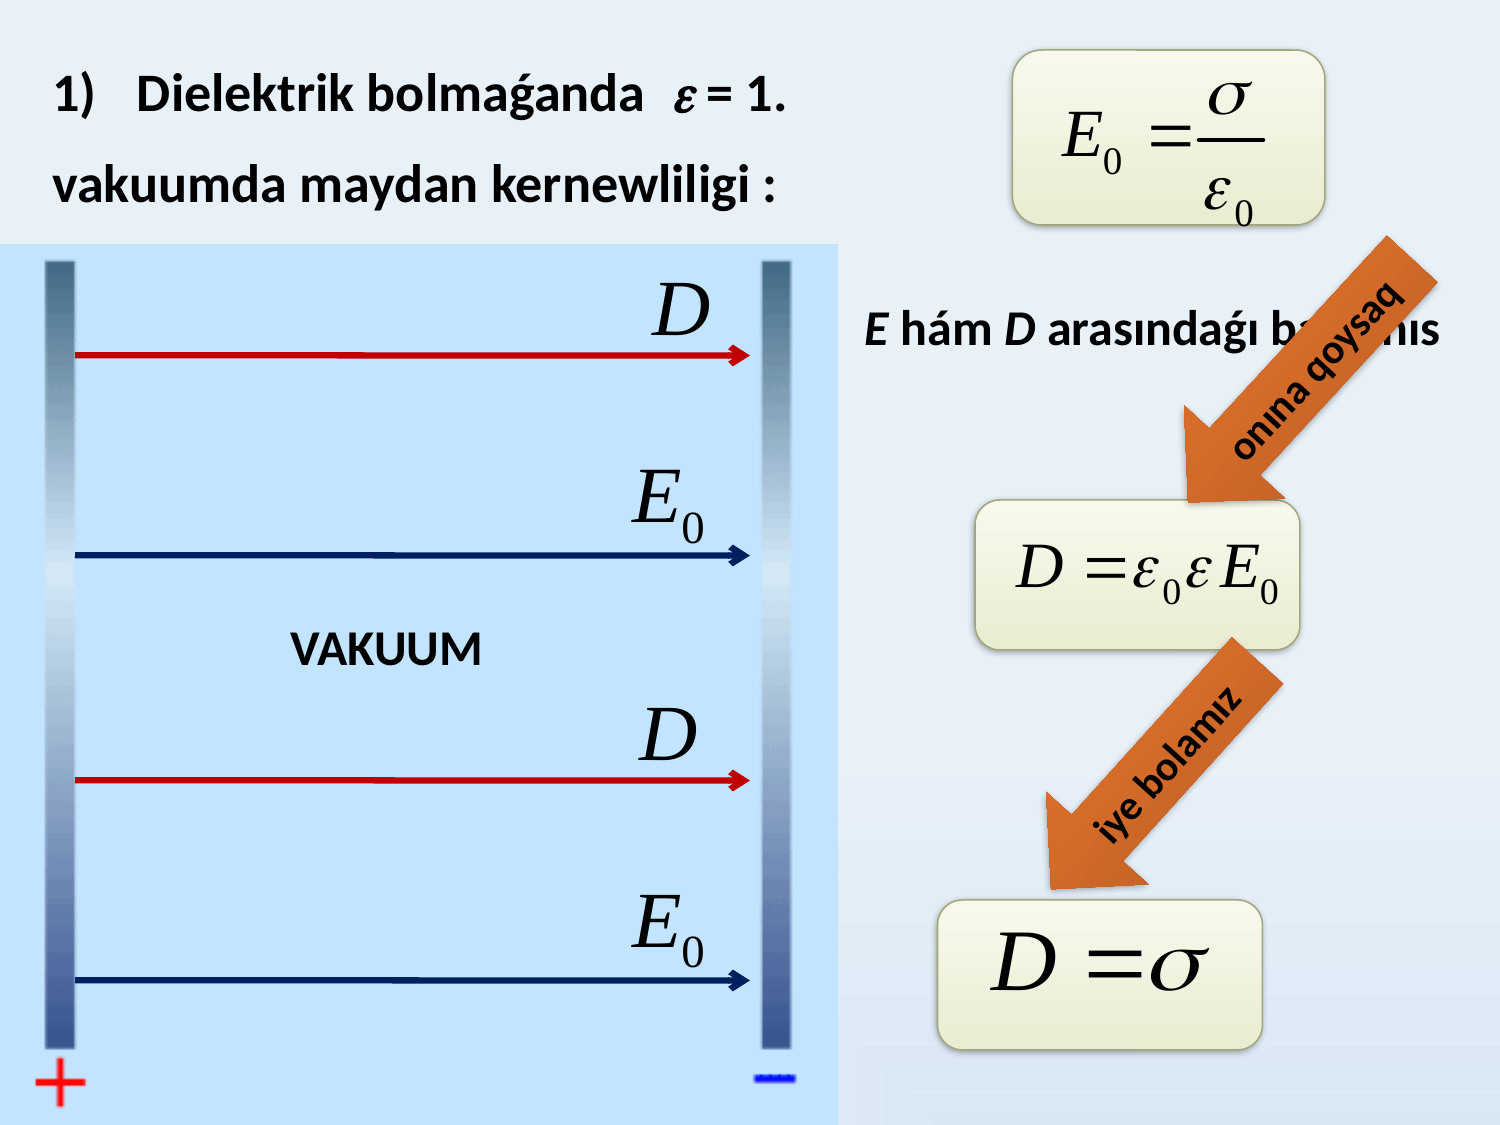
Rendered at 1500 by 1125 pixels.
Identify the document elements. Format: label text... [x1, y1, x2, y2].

list Dielektrik bolmaǵanda  = 1. vakuumda maydan kernewliligi : [37, 50, 1047, 225]
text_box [1004, 512, 1290, 621]
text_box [624, 667, 713, 775]
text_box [617, 854, 720, 978]
text_box onına qoysaq [1184, 235, 1438, 503]
text_box iye bolamız [1046, 637, 1284, 890]
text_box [617, 429, 720, 553]
list Dielektrik bolmaǵanda  = 1. vakuumda maydan kernewliligi : [1276, 50, 1463, 225]
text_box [637, 242, 726, 350]
text_box Е hám D arasındaǵı baylanıs [849, 287, 1463, 1088]
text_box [974, 909, 1226, 1013]
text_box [1049, 49, 1276, 242]
picture [0, 244, 838, 1125]
